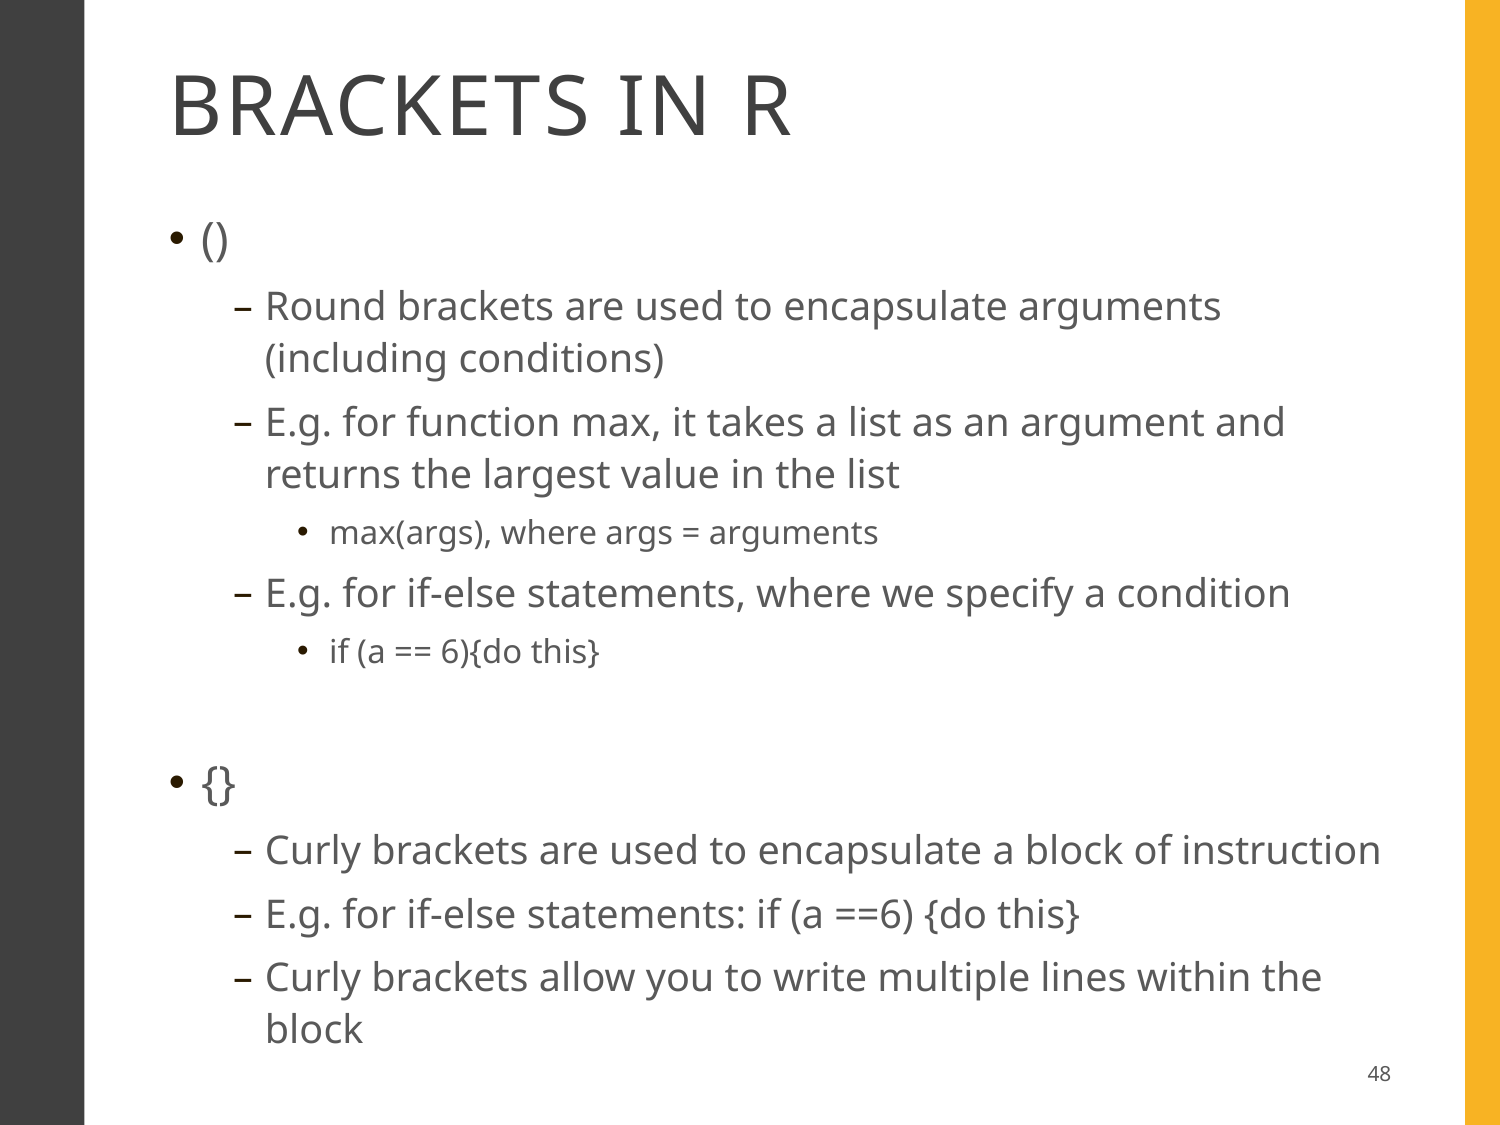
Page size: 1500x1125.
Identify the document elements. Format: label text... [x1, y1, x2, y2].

list () Round brackets are used to encapsulate arguments (including conditions) E.g. for function max, it takes a list as an argument and returns the largest value in the list max(args), where args = arguments E.g. for if-else statements, where we specify a condition if (a == 6){do this} {} Curly brackets are used to encapsulate a block of instruction E.g. for if-else statements: if (a ==6) {do this} Curly brackets allow you to write multiple lines within the block [154, 196, 1407, 1103]
title Brackets in R [154, 19, 1407, 196]
slide_number 48 [1059, 1045, 1407, 1103]
